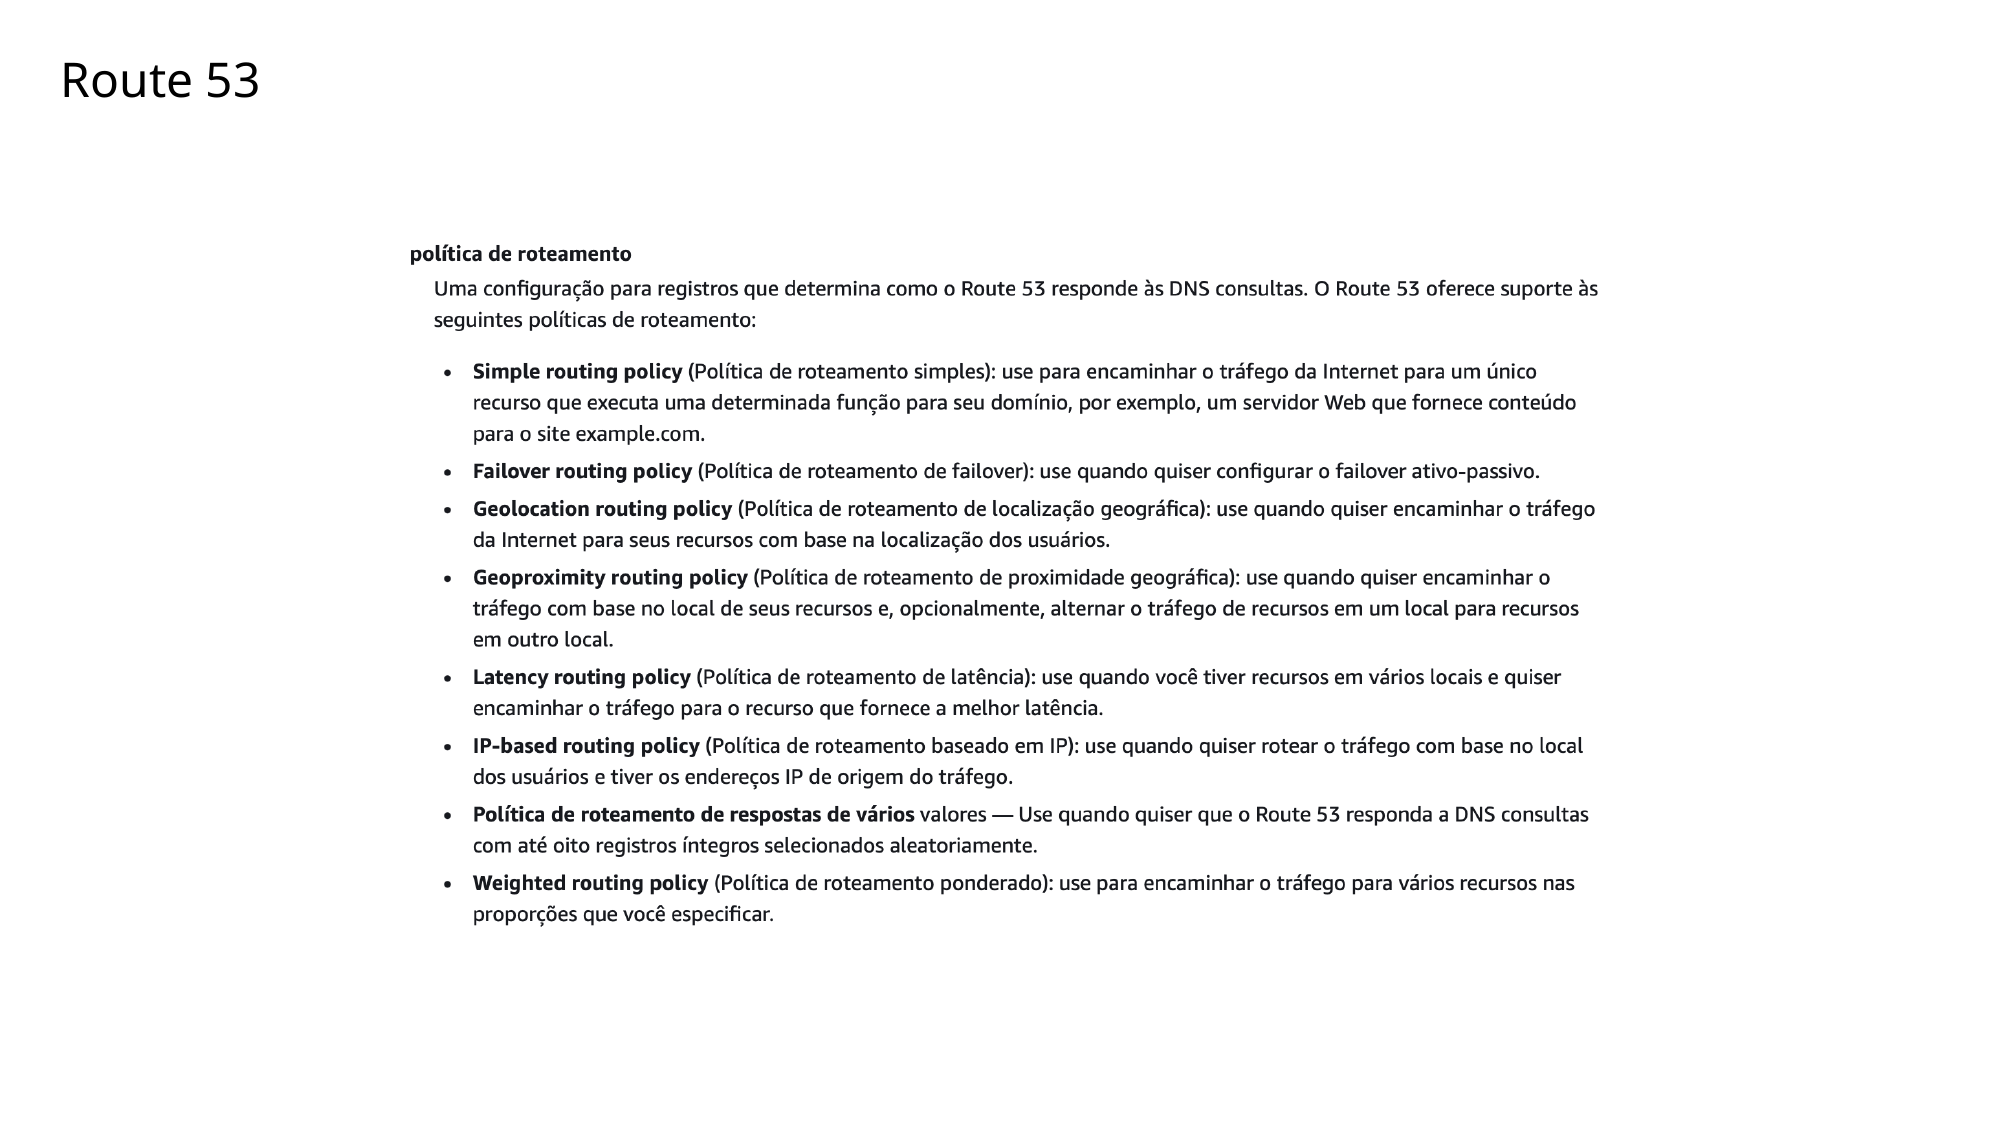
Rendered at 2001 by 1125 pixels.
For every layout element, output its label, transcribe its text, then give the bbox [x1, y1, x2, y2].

picture [376, 216, 1653, 946]
text_box Route 53 [46, 42, 276, 115]
